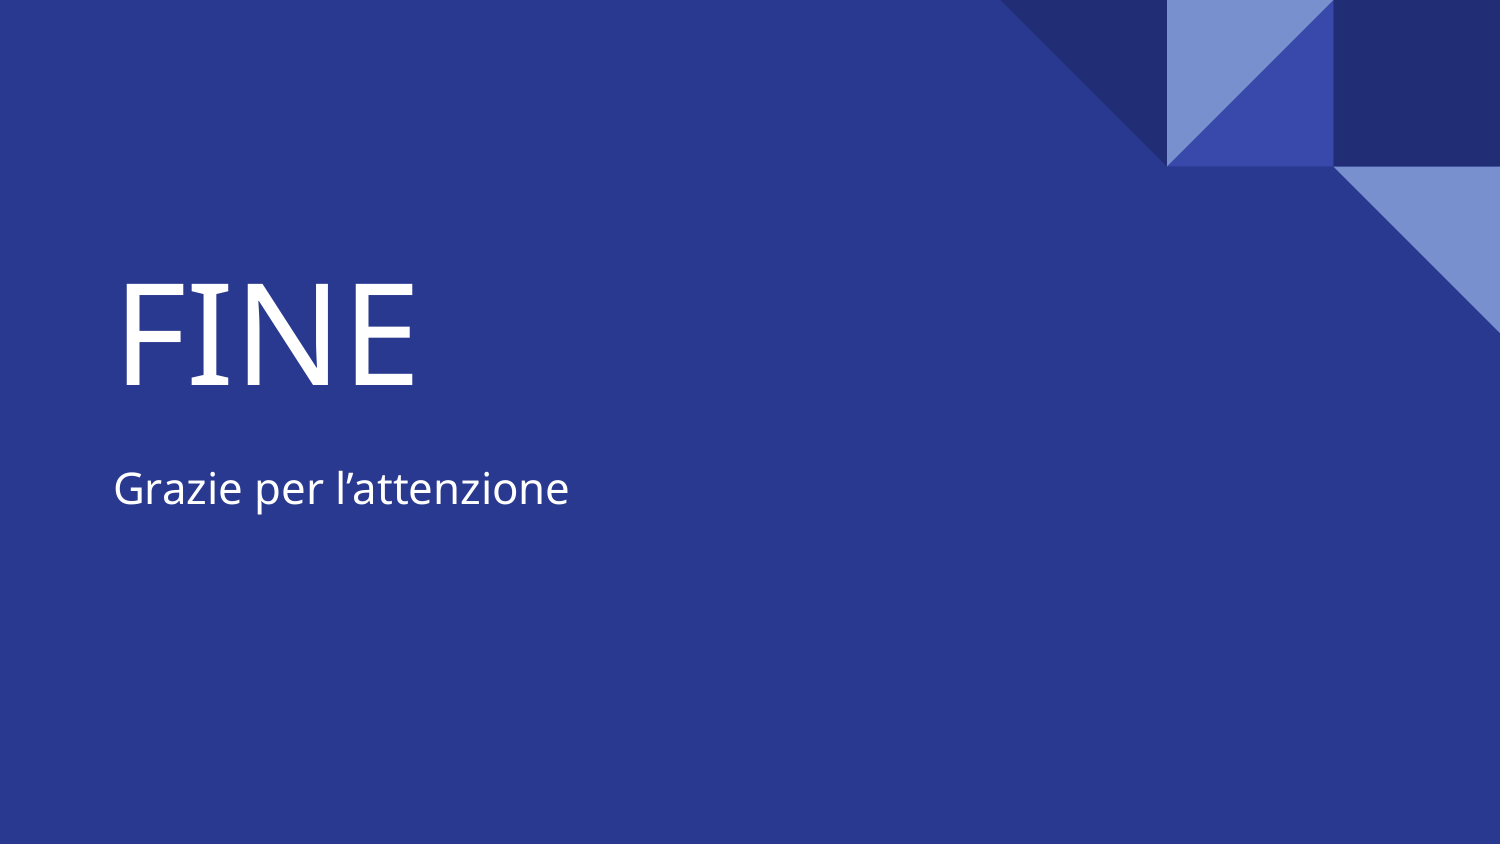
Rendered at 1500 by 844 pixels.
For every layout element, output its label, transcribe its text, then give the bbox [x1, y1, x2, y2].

subtitle Grazie per l’attenzione [98, 445, 1447, 517]
title FINE [98, 291, 1447, 429]
